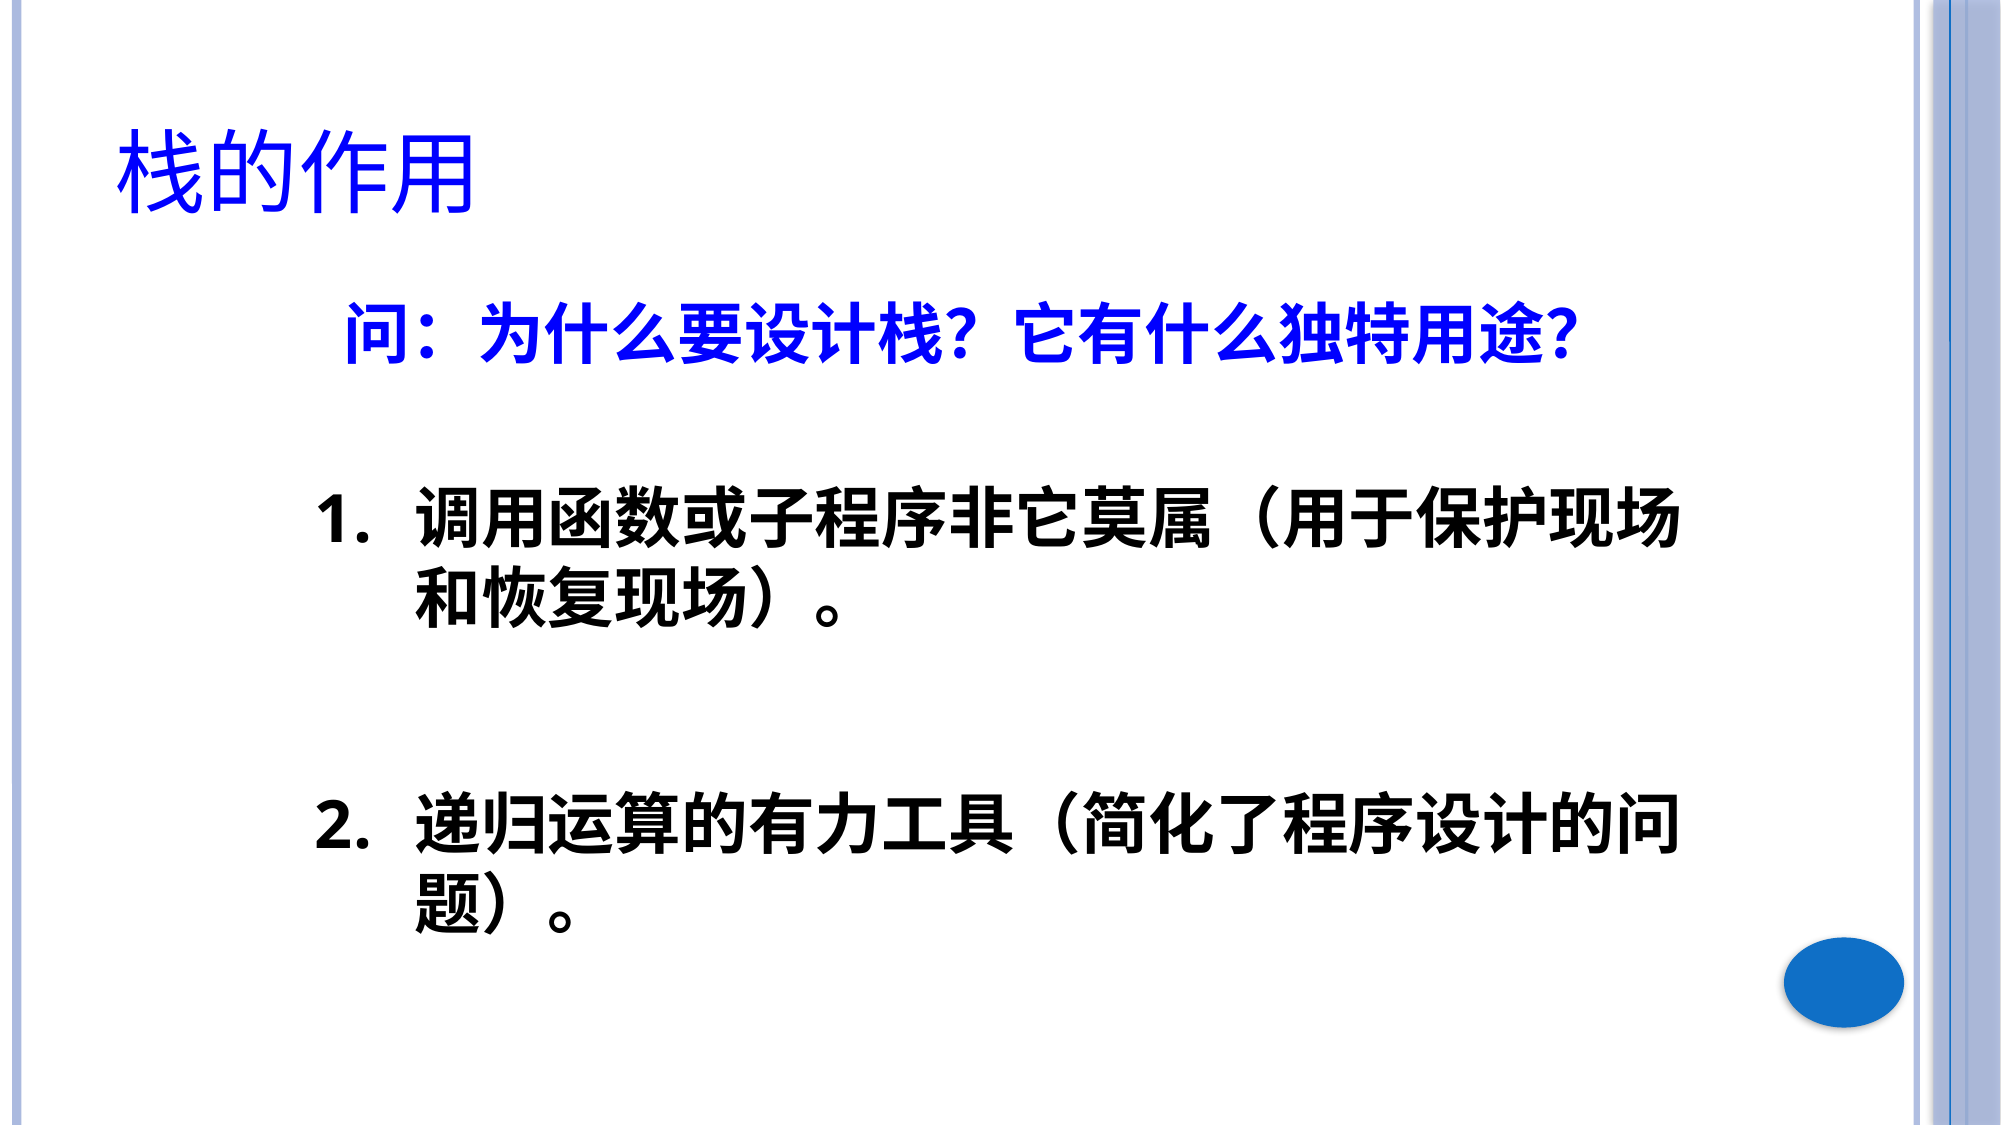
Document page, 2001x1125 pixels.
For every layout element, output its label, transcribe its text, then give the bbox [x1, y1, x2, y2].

title 栈的作用 [99, 45, 1734, 233]
text_box 问：为什么要设计栈？它有什么独特用途？ [280, 267, 1675, 396]
text_box 调用函数或子程序非它莫属（用于保护现场和恢复现场）。 递归运算的有力工具（简化了程序设计的问题）。 [299, 468, 1734, 1039]
